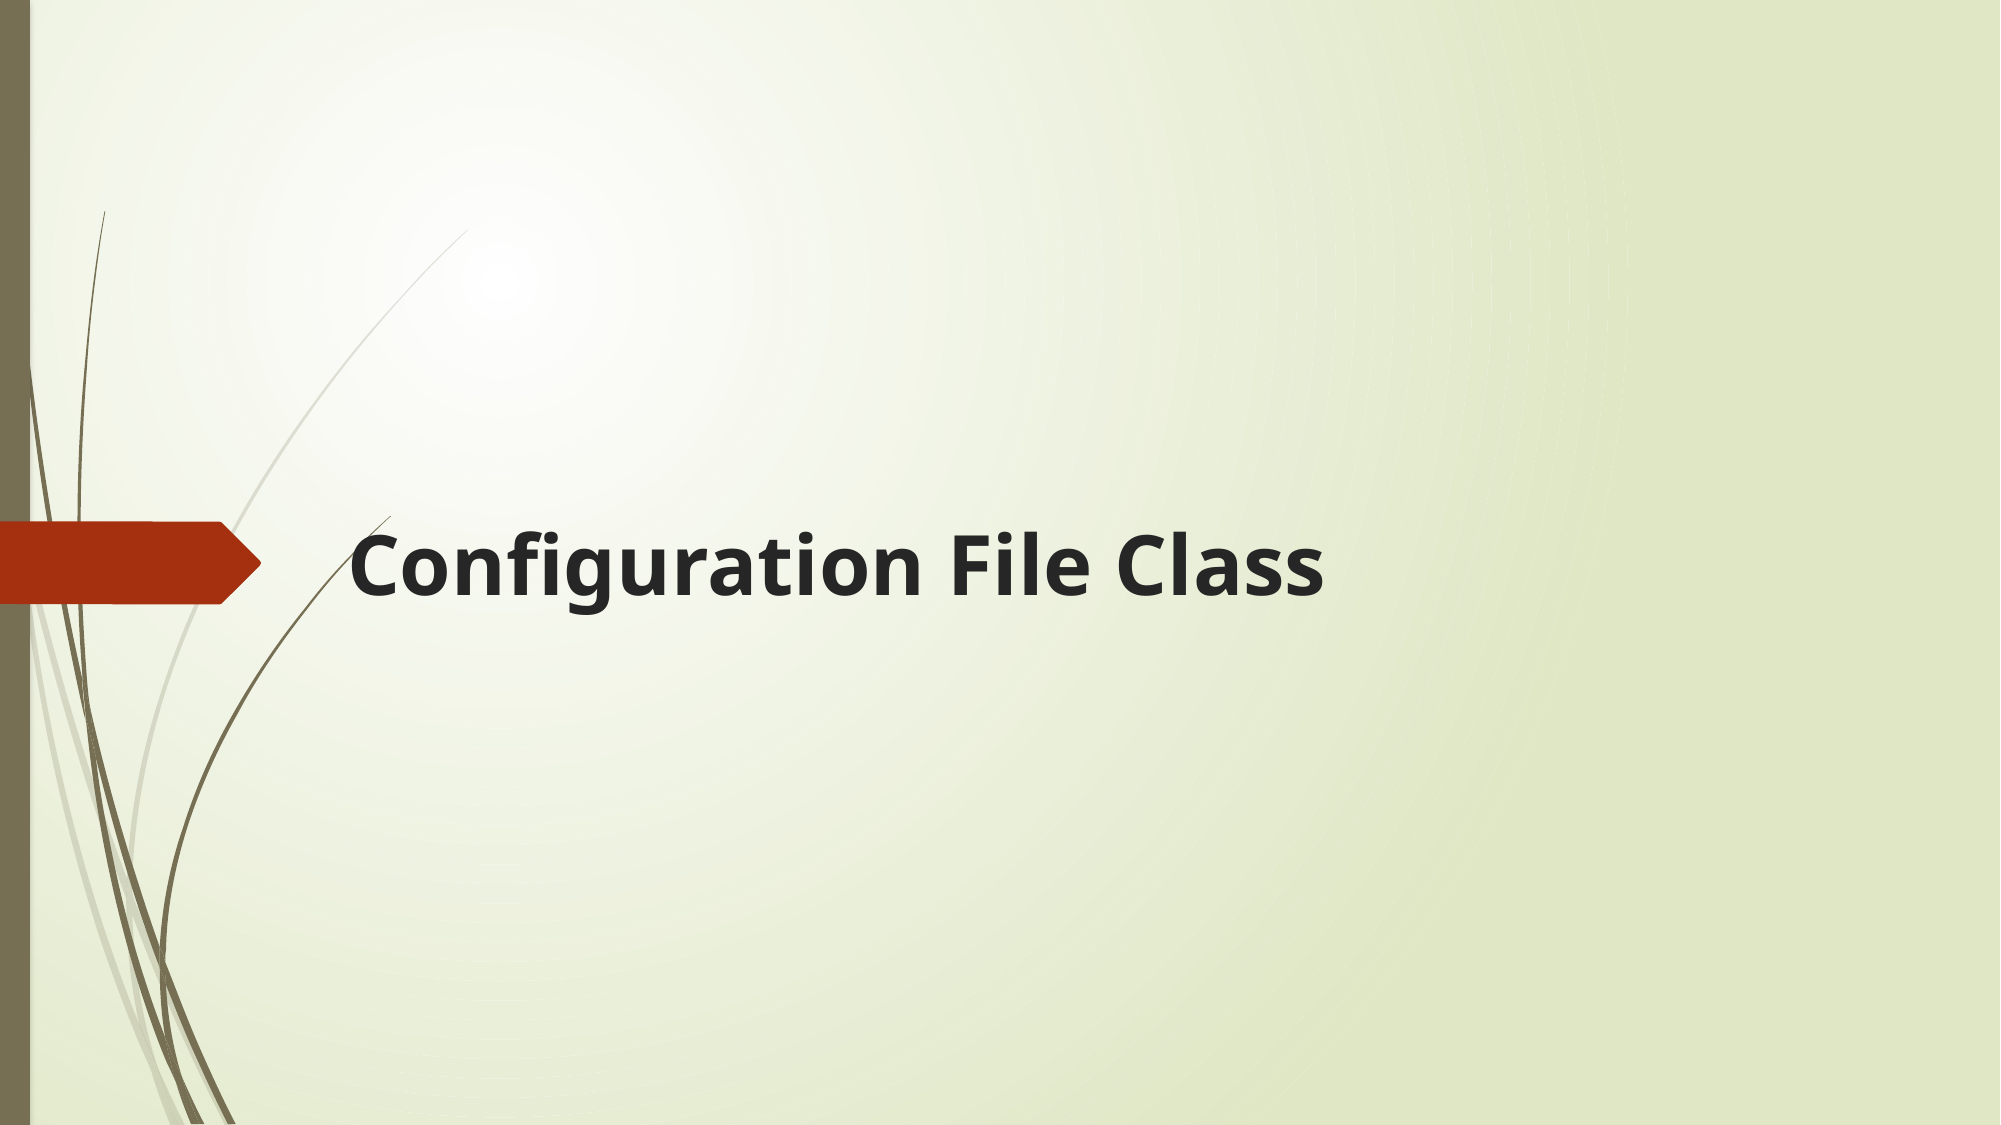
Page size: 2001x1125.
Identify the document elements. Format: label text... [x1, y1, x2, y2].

title Configuration File Class [332, 378, 1795, 620]
